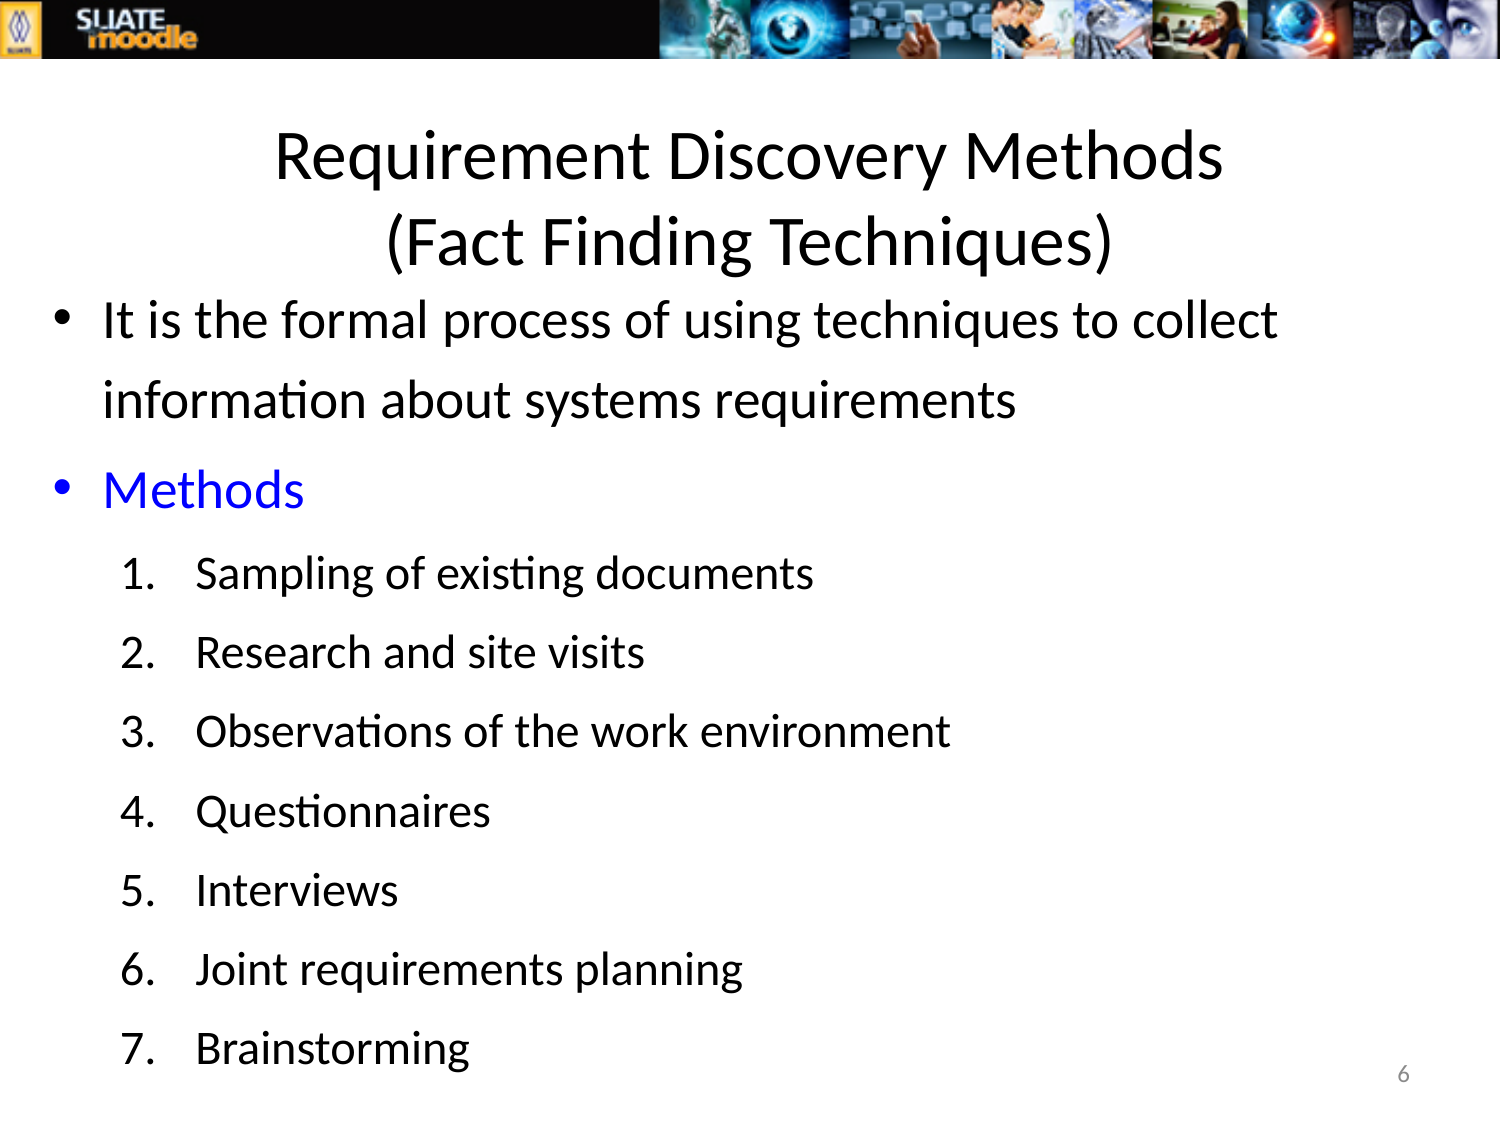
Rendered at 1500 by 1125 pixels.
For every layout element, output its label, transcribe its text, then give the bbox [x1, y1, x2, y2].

list It is the formal process of using techniques to collect information about systems requirements Methods Sampling of existing documents Research and site visits Observations of the work environment Questionnaires Interviews Joint requirements planning Brainstorming [37, 262, 1463, 1088]
picture [0, 0, 1500, 59]
title Requirement Discovery Methods (Fact Finding Techniques) [75, 99, 1425, 262]
slide_number 6 [1074, 1042, 1425, 1103]
